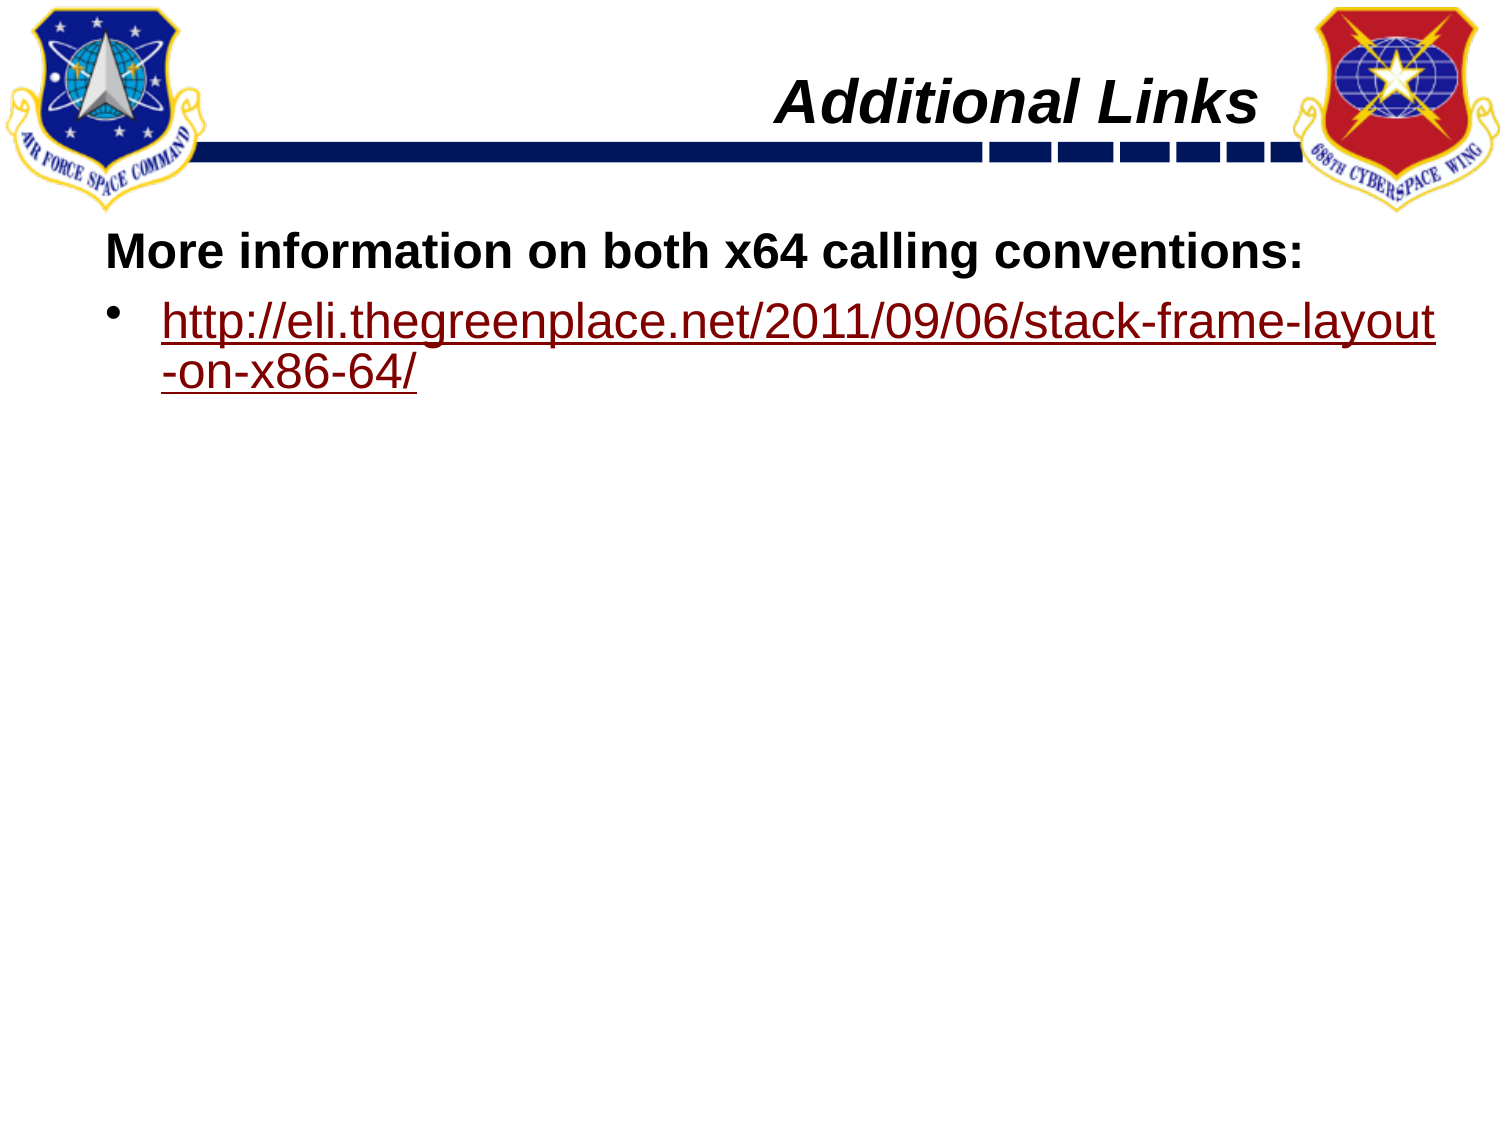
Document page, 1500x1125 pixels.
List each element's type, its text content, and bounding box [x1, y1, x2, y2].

picture [0, 0, 213, 218]
title Additional Links [249, 51, 1276, 142]
picture [1293, 7, 1500, 213]
list More information on both x64 calling conventions: http://eli.thegreenplace.net/2011/09/06/stack-frame-layout-on-x86-64/ [90, 211, 1453, 989]
